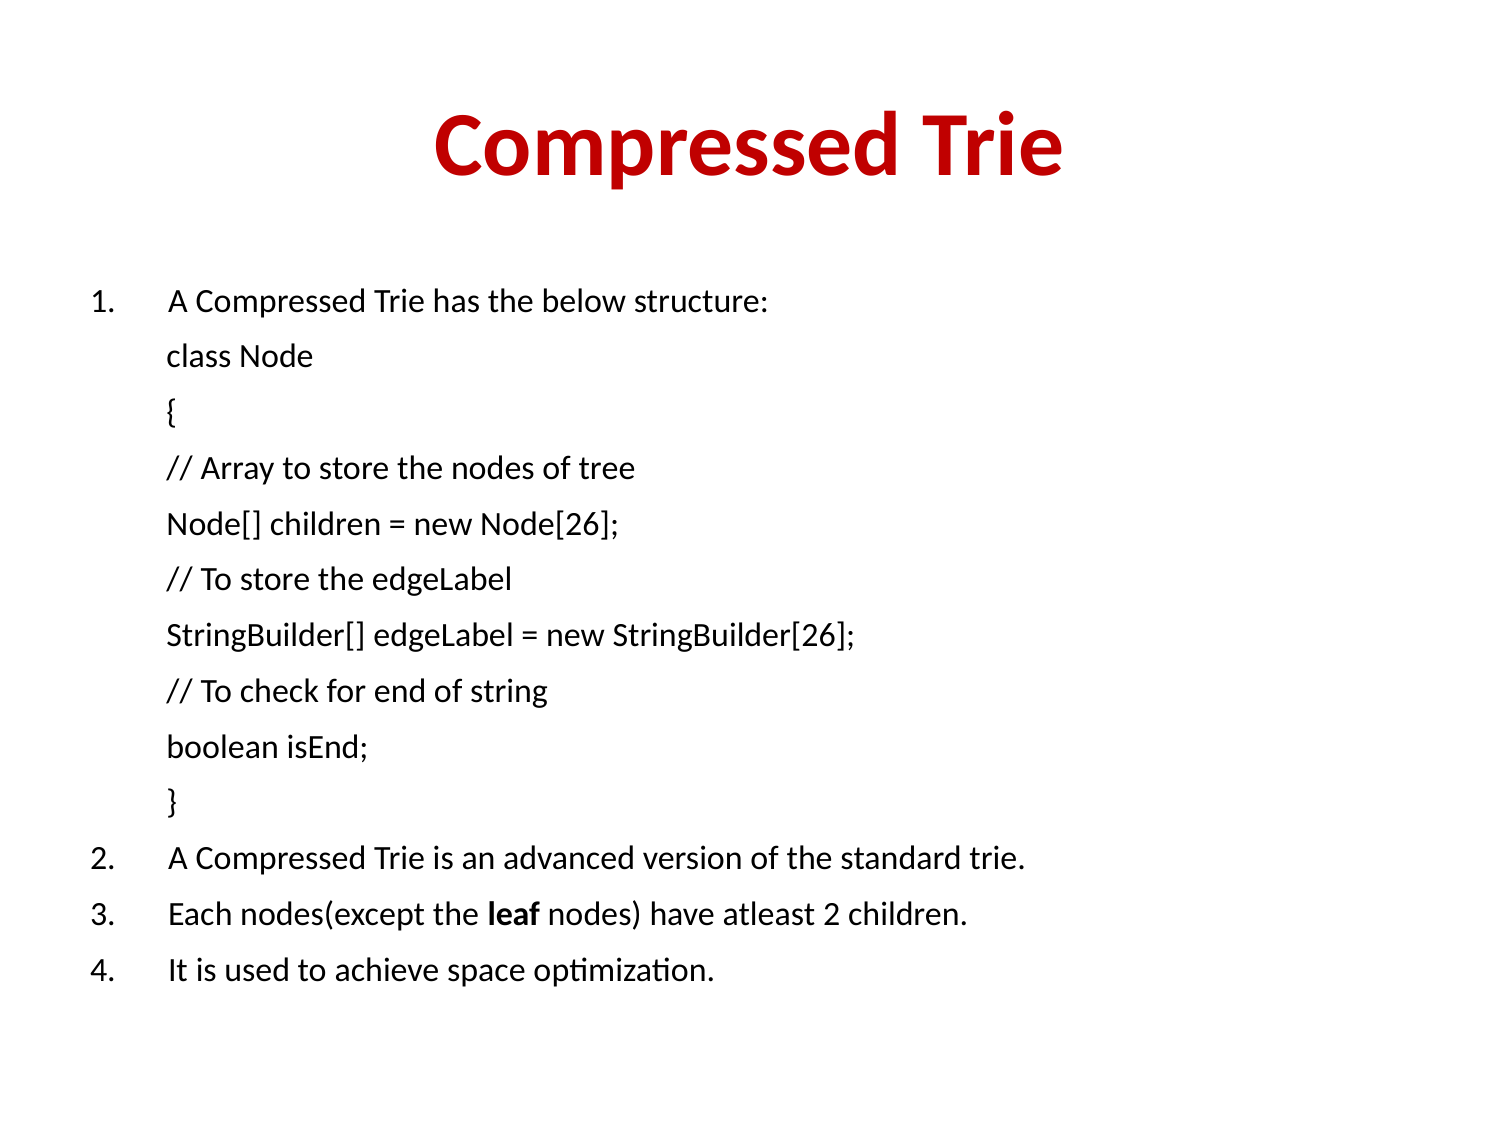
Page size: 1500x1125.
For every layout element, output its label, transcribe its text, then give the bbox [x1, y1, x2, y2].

list A Compressed Trie has the below structure: class Node { // Array to store the nodes of tree Node[] children = new Node[26]; // To store the edgeLabel StringBuilder[] edgeLabel = new StringBuilder[26]; // To check for end of string boolean isEnd; } A Compressed Trie is an advanced version of the standard trie. Each nodes(except the leaf nodes) have atleast 2 children. It is used to achieve space optimization. [75, 262, 1425, 1005]
title Compressed Trie [75, 45, 1425, 233]
